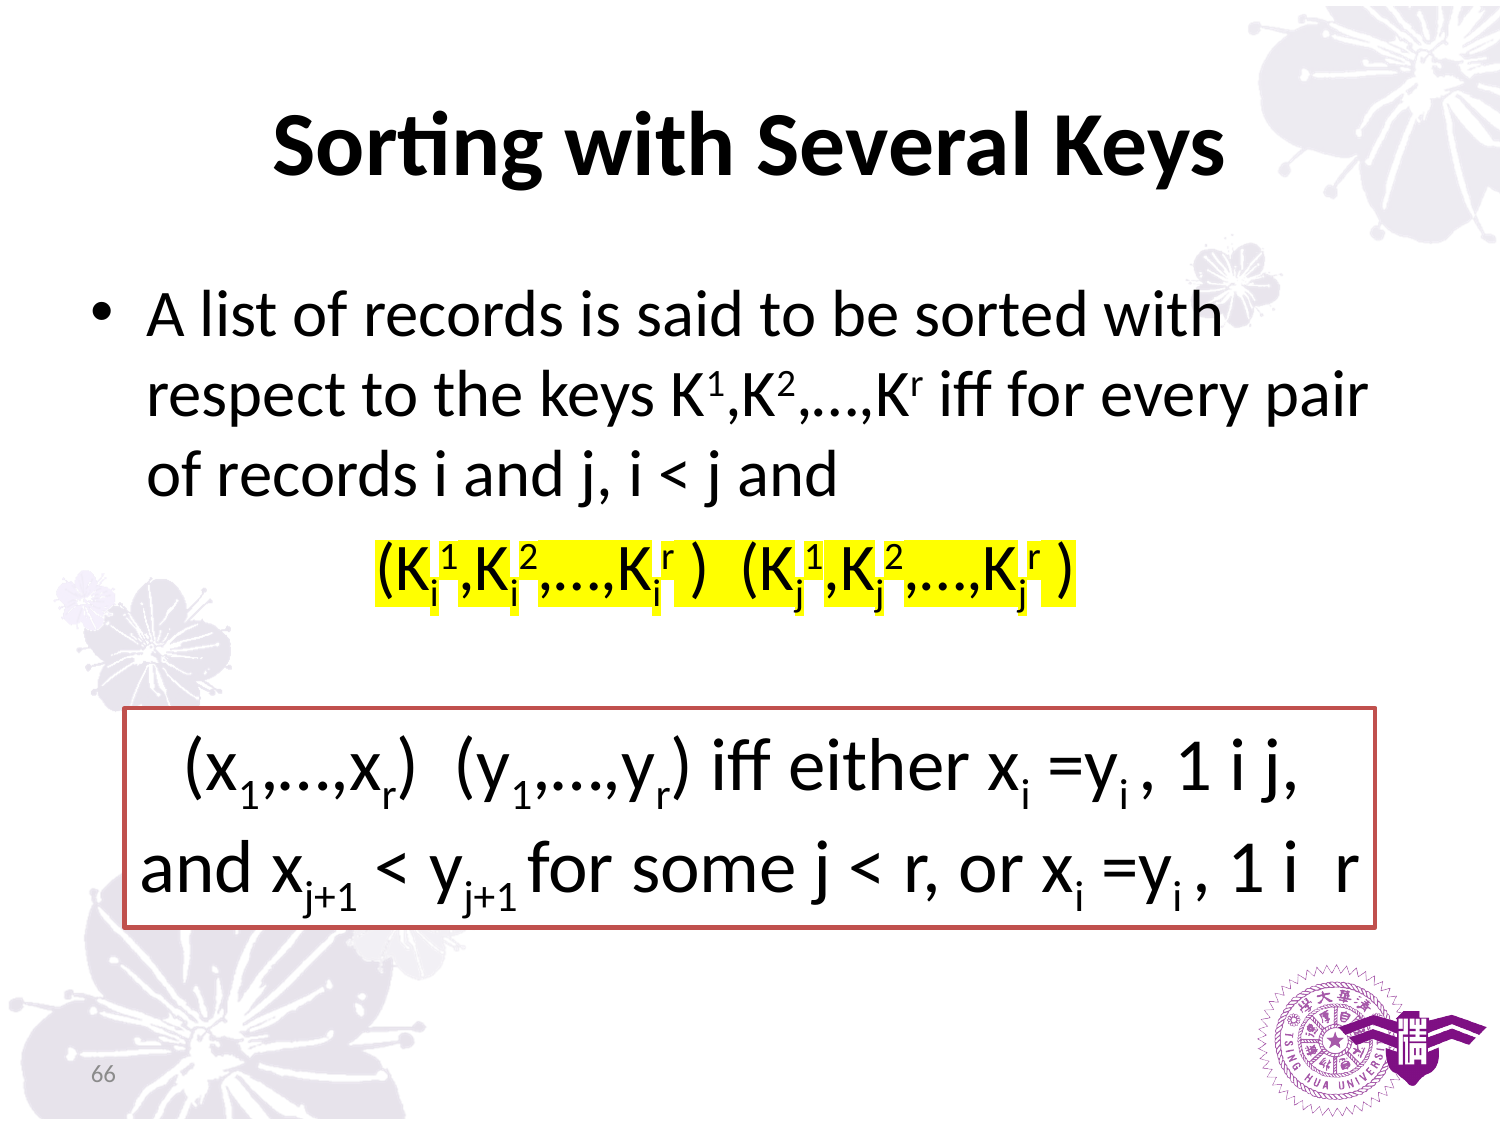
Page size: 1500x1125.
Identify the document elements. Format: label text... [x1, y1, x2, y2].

title Sorting with Several Keys [75, 45, 1425, 233]
slide_number 66 [0, 1042, 132, 1103]
picture [0, 6, 1500, 1119]
